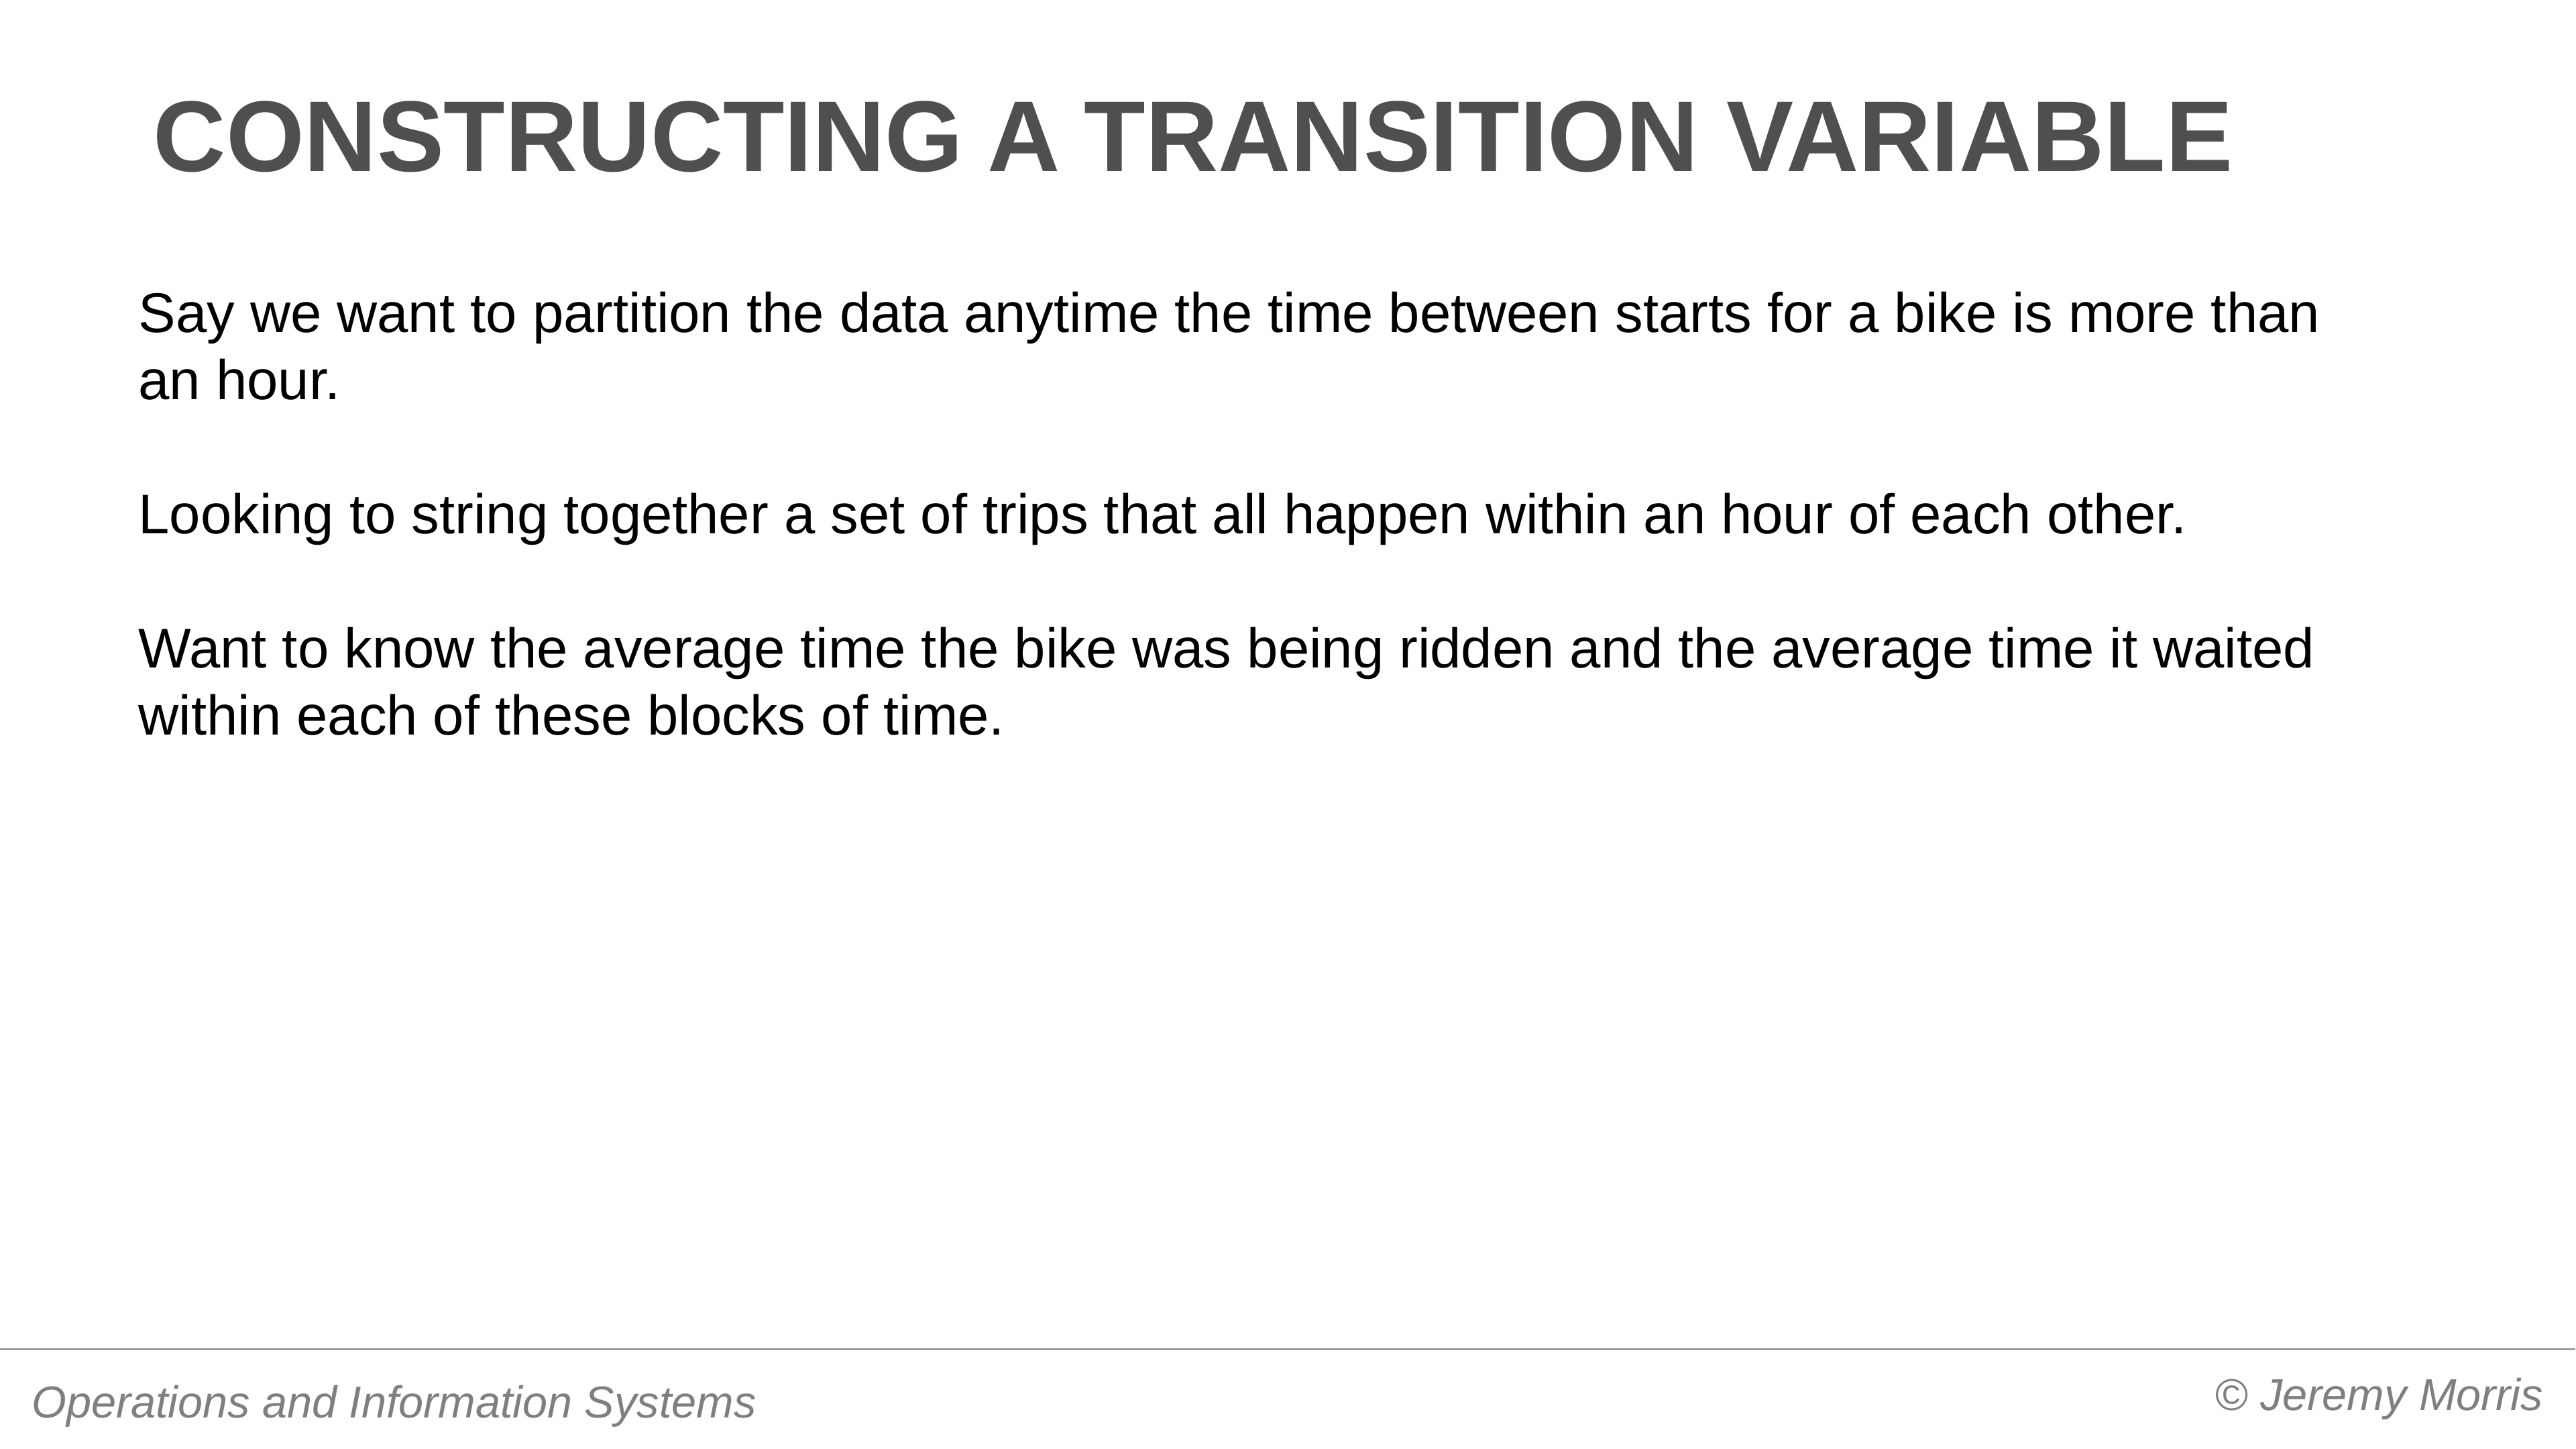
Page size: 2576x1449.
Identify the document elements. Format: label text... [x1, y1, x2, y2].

title Constructing a transition variable [128, 53, 2447, 204]
text_box Say we want to partition the data anytime the time between starts for a bike is more than an hour. Looking to string together a set of trips that all happen within an hour of each other. Want to know the average time the bike was being ridden and the average time it waited within each of these blocks of time. [128, 271, 2353, 751]
